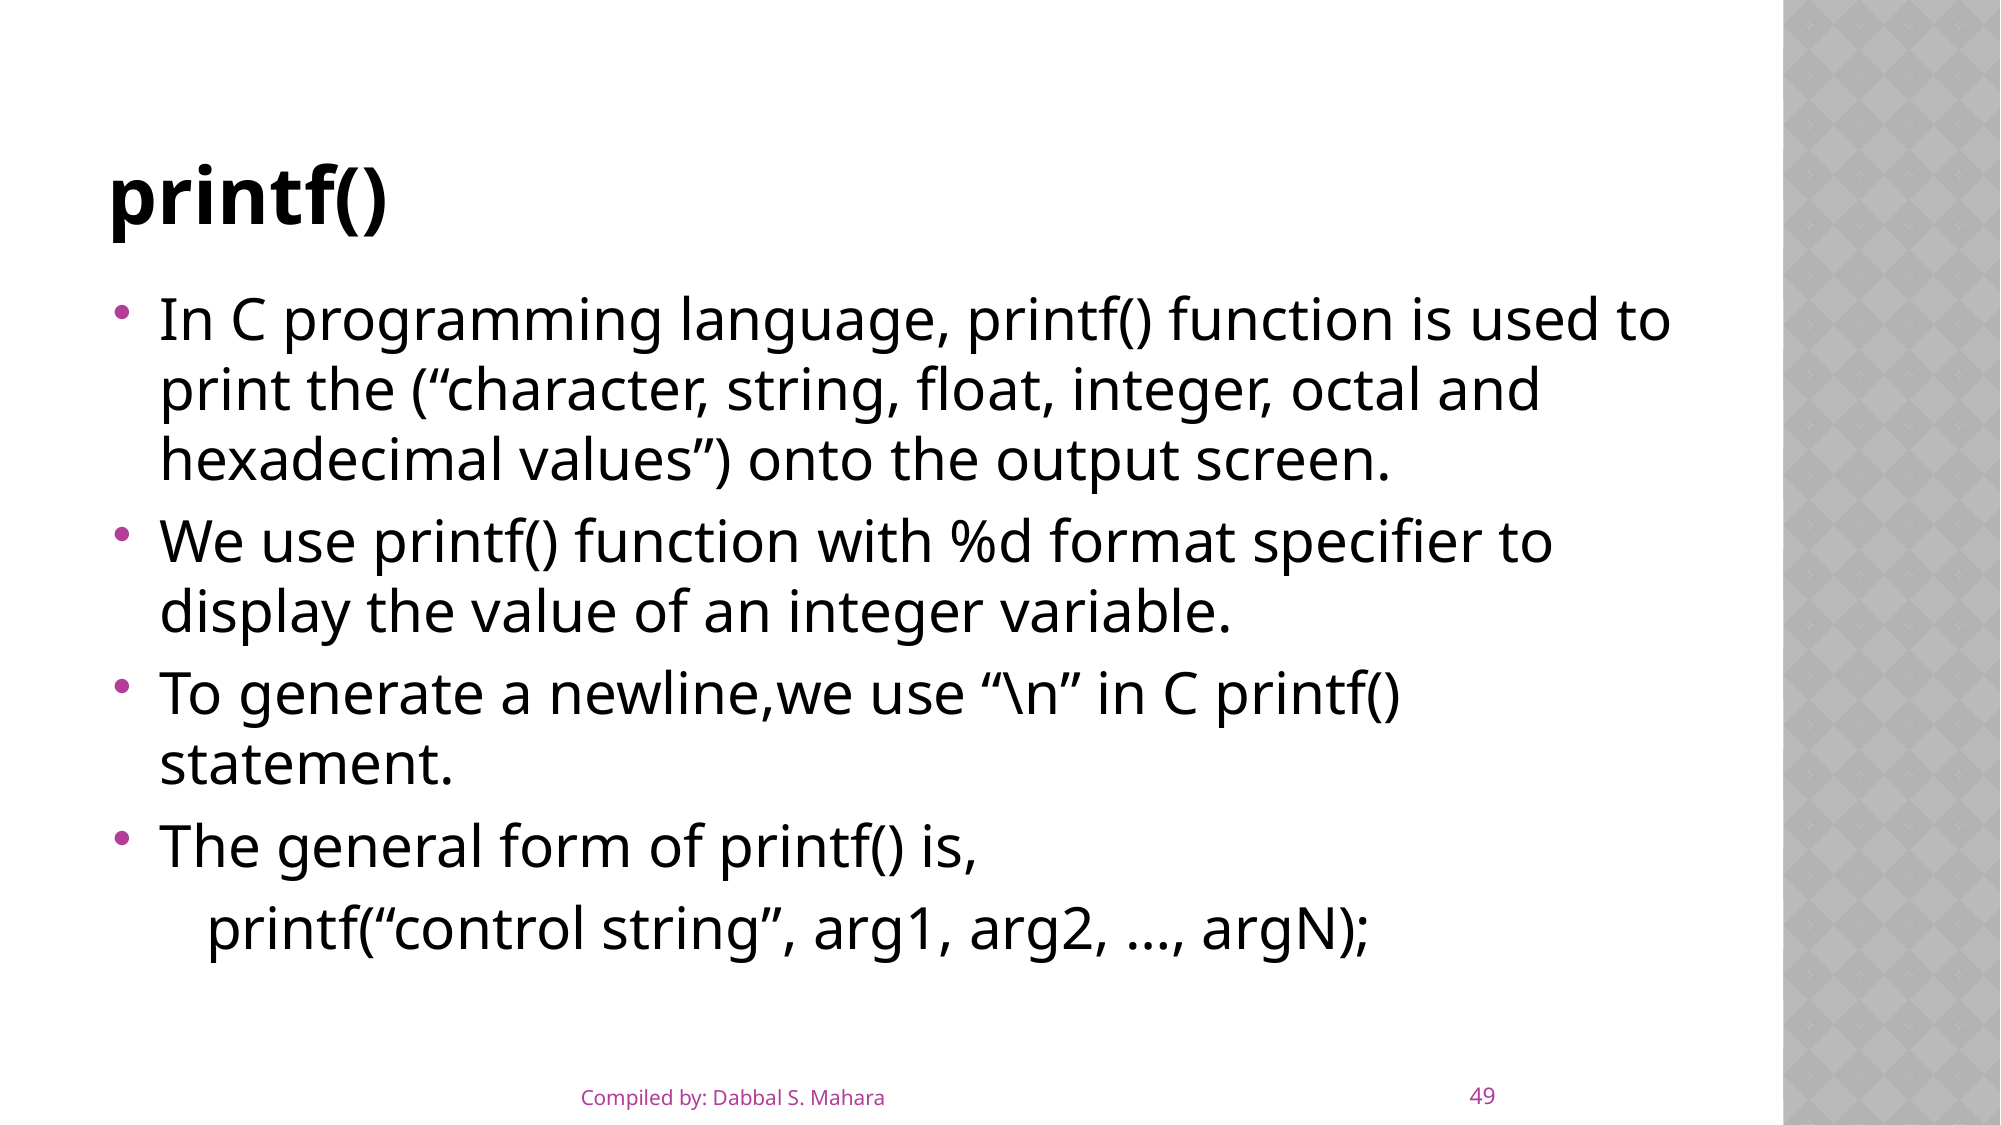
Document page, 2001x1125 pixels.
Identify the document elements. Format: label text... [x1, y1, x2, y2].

title printf() [99, 52, 1684, 240]
slide_number 49 [1367, 1075, 1496, 1113]
list In C programming language, printf() function is used to print the (“character, string, float, integer, octal and hexadecimal values”) onto the output screen. We use printf() function with %d format specifier to display the value of an integer variable. To generate a newline,we use “\n” in C printf() statement. The general form of printf() is, printf(“control string”, arg1, arg2, …, argN); [99, 275, 1713, 1059]
footer Compiled by: Dabbal S. Mahara [99, 1075, 900, 1114]
